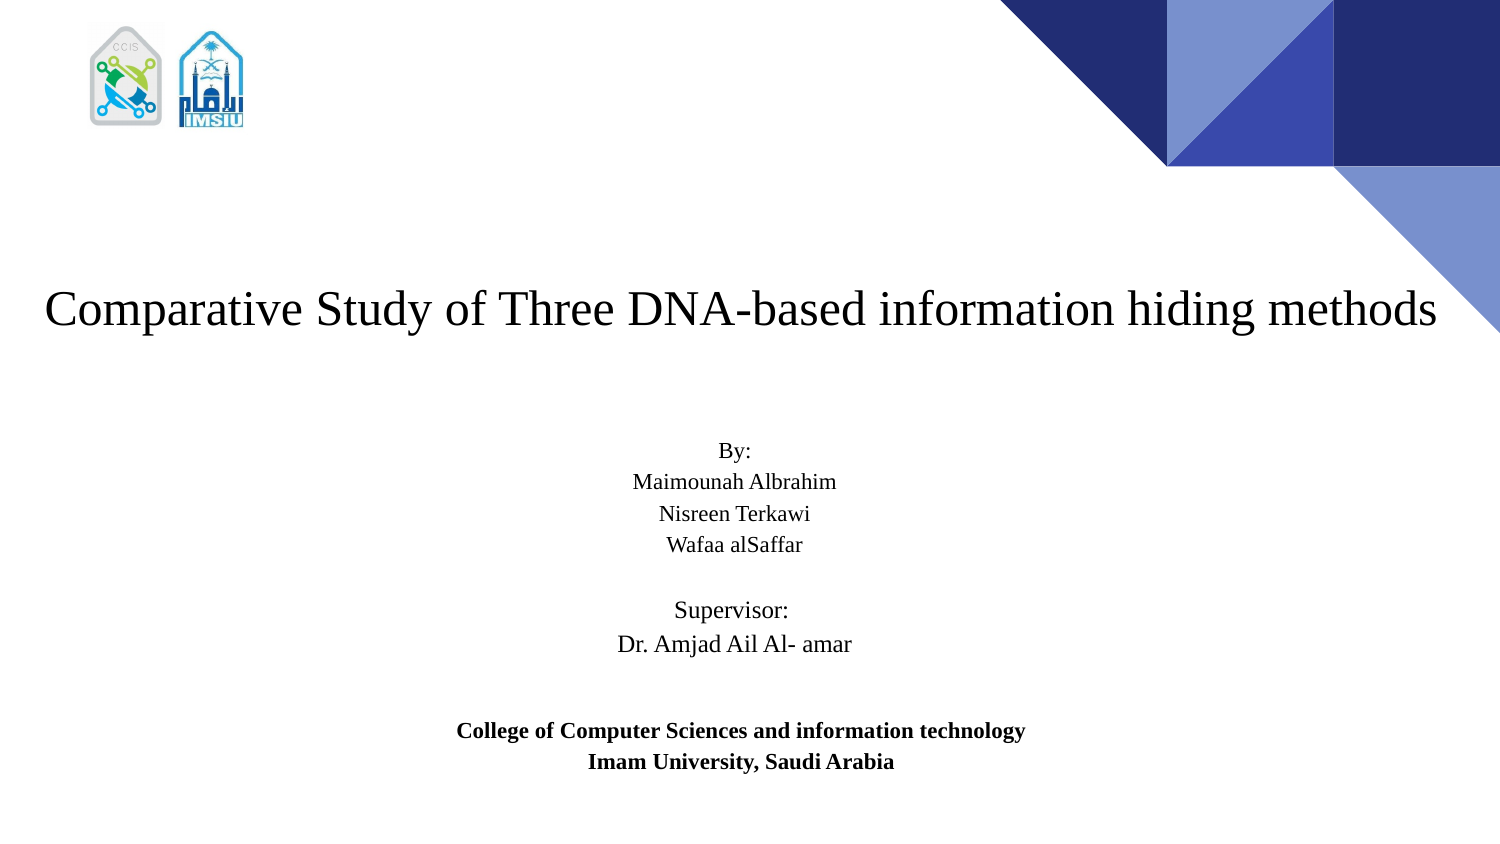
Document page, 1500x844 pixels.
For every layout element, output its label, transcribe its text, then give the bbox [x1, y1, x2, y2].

picture [87, 22, 165, 129]
text_box By: Maimounah Albrahim Nisreen Terkawi Wafaa alSaffar Supervisor: Dr. Amjad Ail Al- amar [537, 423, 932, 666]
text_box Comparative Study of Three DNA-based information hiding methods College of Computer Sciences and information technology Imam University, Saudi Arabia [0, 200, 1454, 757]
picture [175, 22, 249, 135]
